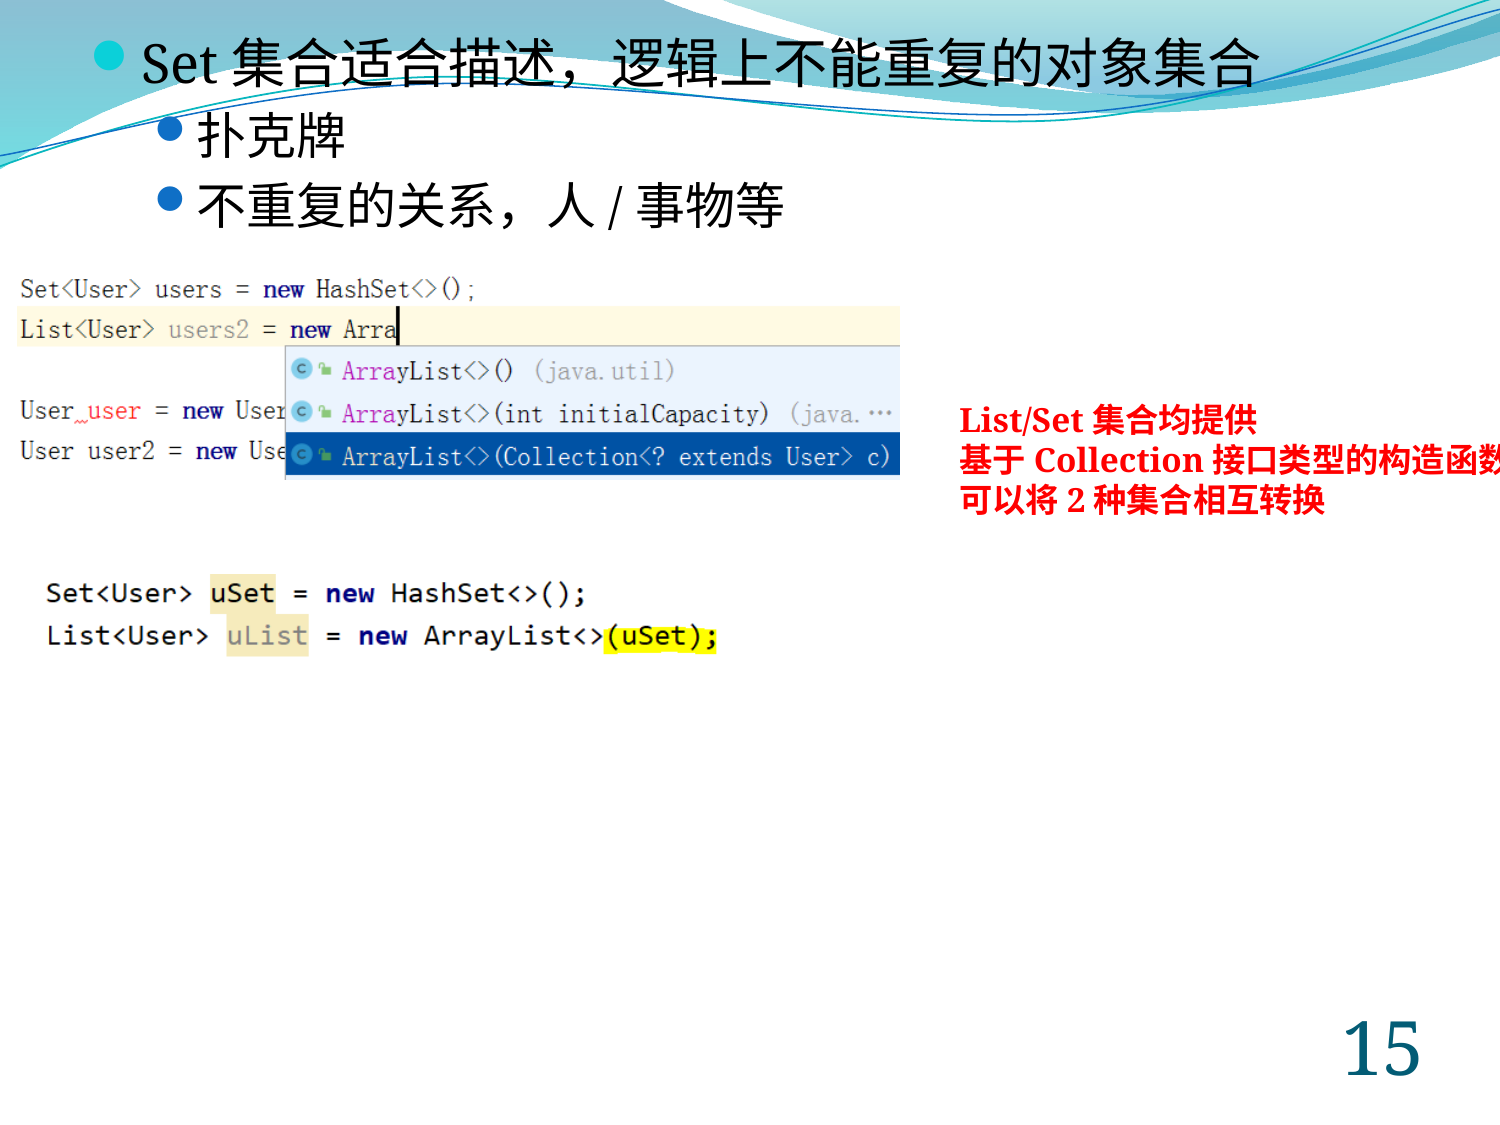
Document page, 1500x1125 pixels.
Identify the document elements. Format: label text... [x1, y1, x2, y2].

text_box List/Set集合均提供 基于Collection接口类型的构造函数 可以将2种集合相互转换 [944, 391, 1500, 527]
slide_number 14 [1299, 1042, 1425, 1103]
picture [17, 266, 901, 480]
picture [41, 574, 727, 666]
list Set集合适合描述，逻辑上不能重复的对象集合 扑克牌 不重复的关系，人/事物等 [75, 22, 1425, 1038]
